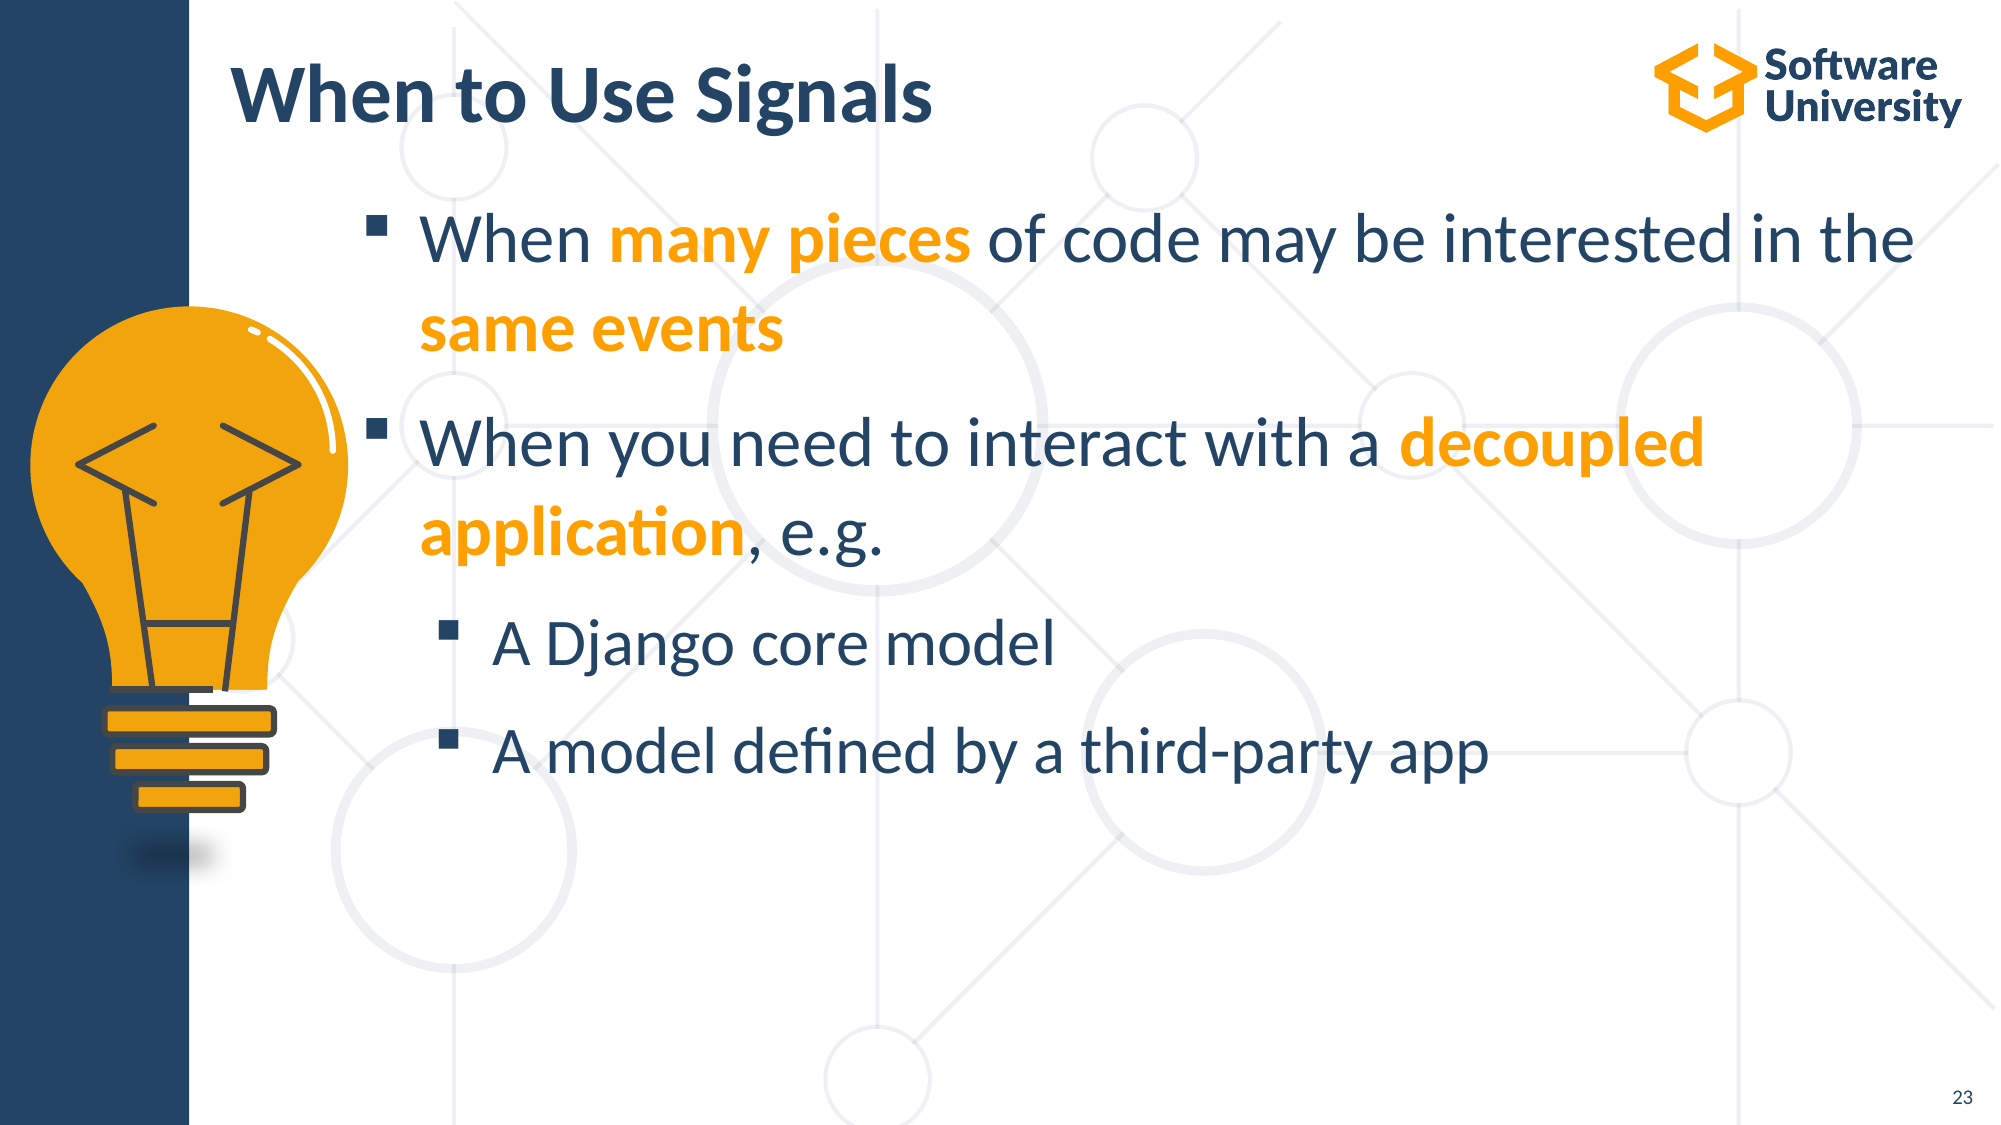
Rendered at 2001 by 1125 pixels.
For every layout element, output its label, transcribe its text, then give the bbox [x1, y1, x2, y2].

list When many pieces of code may be interested in the same events When you need to interact with a decoupled application, e.g. A Django core model A model defined by a third-party app [342, 181, 1945, 1092]
picture [1641, 31, 1973, 145]
slide_number 23 [1927, 1067, 1989, 1117]
title When to Use Signals [212, 16, 1628, 162]
